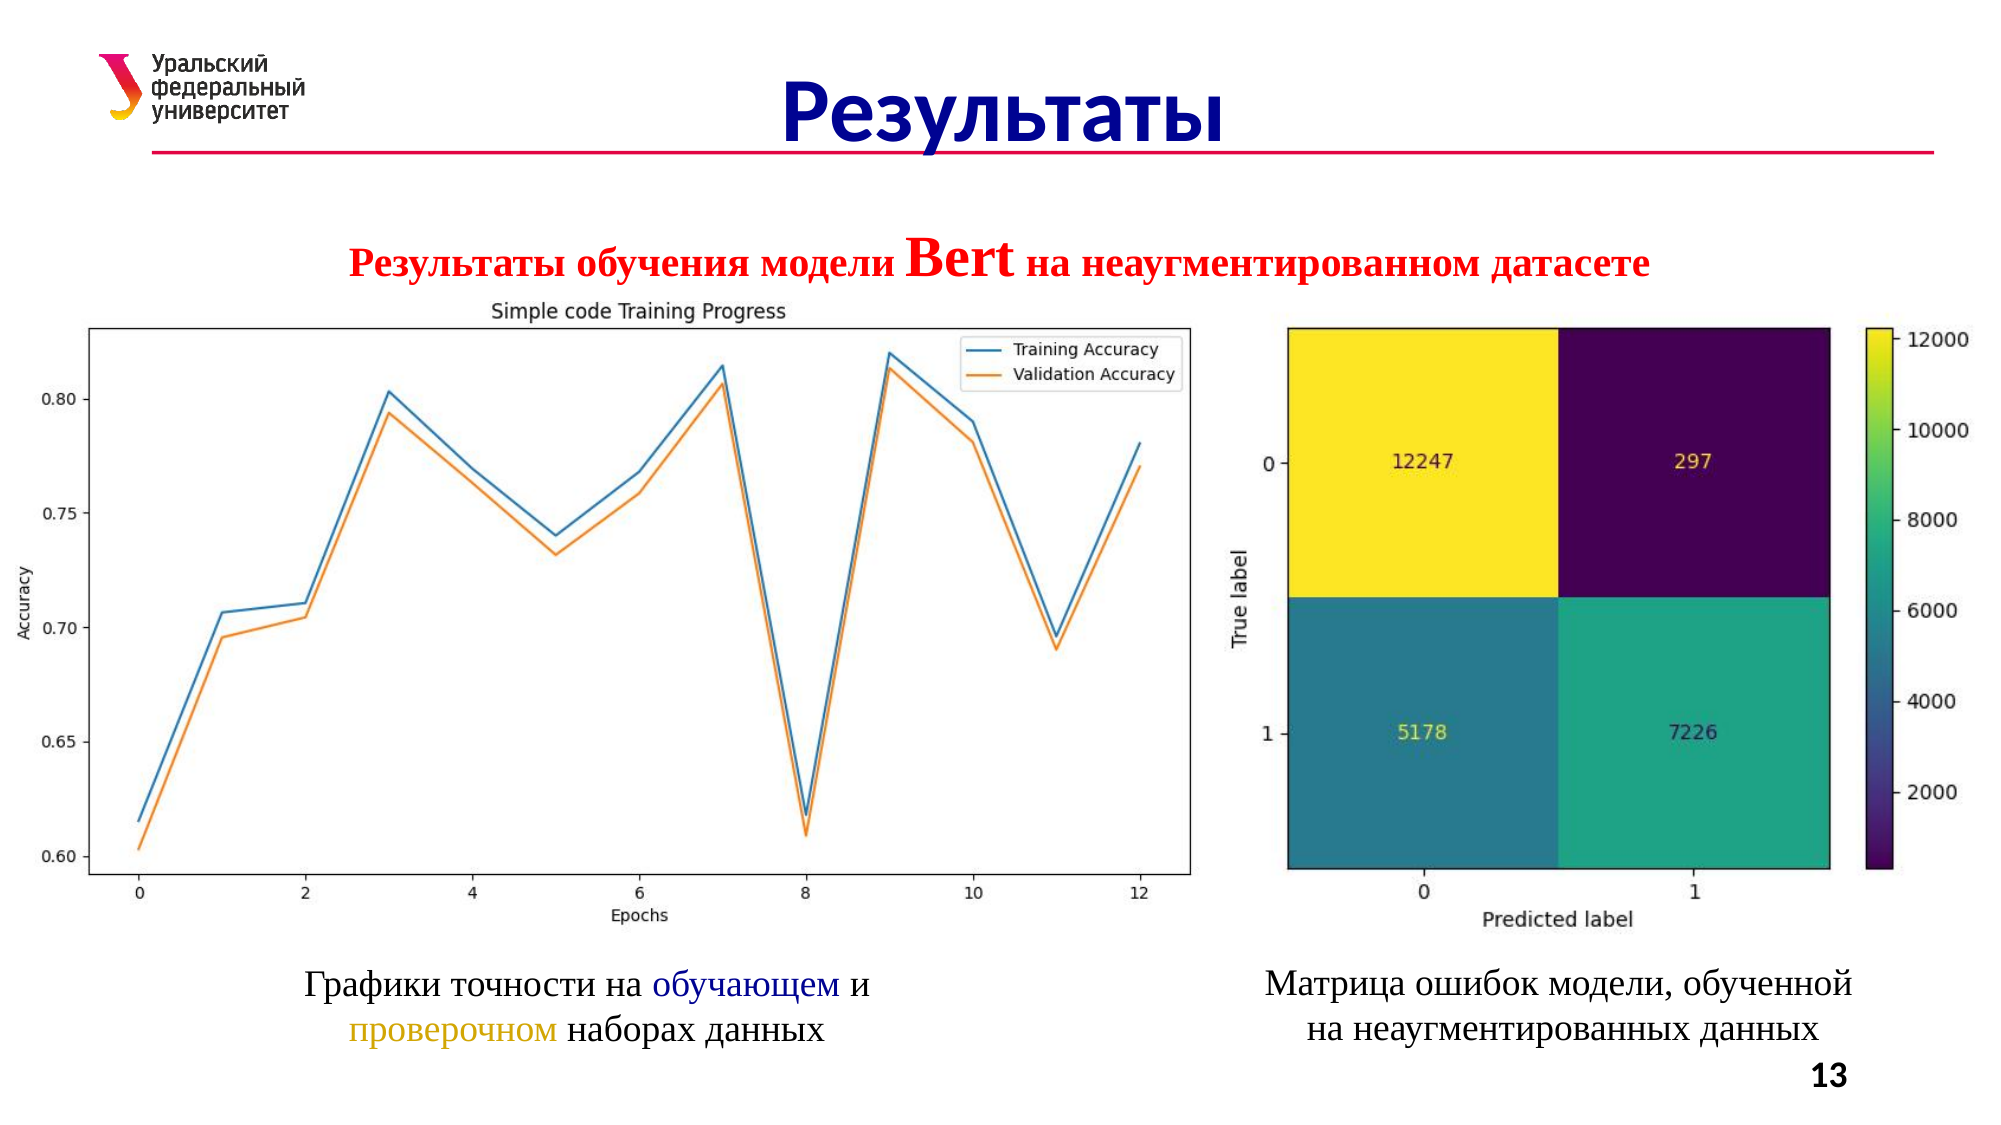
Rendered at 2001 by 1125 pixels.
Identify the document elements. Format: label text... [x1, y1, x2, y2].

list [98, 52, 320, 124]
picture [1220, 298, 1977, 946]
text_box Матрица ошибок модели, обученной на неаугментированных данных [1221, 950, 1906, 1055]
text_box Результаты обучения модели Bert на неаугментированном датасете [180, 175, 1820, 296]
picture [0, 301, 1212, 933]
slide_number 13 [1412, 1042, 1863, 1103]
text_box Результаты [168, 42, 1840, 167]
text_box Графики точности на обучающем и проверочном наборах данных [228, 951, 946, 1056]
text_box [1840, 150, 1935, 155]
text_box [151, 150, 168, 155]
